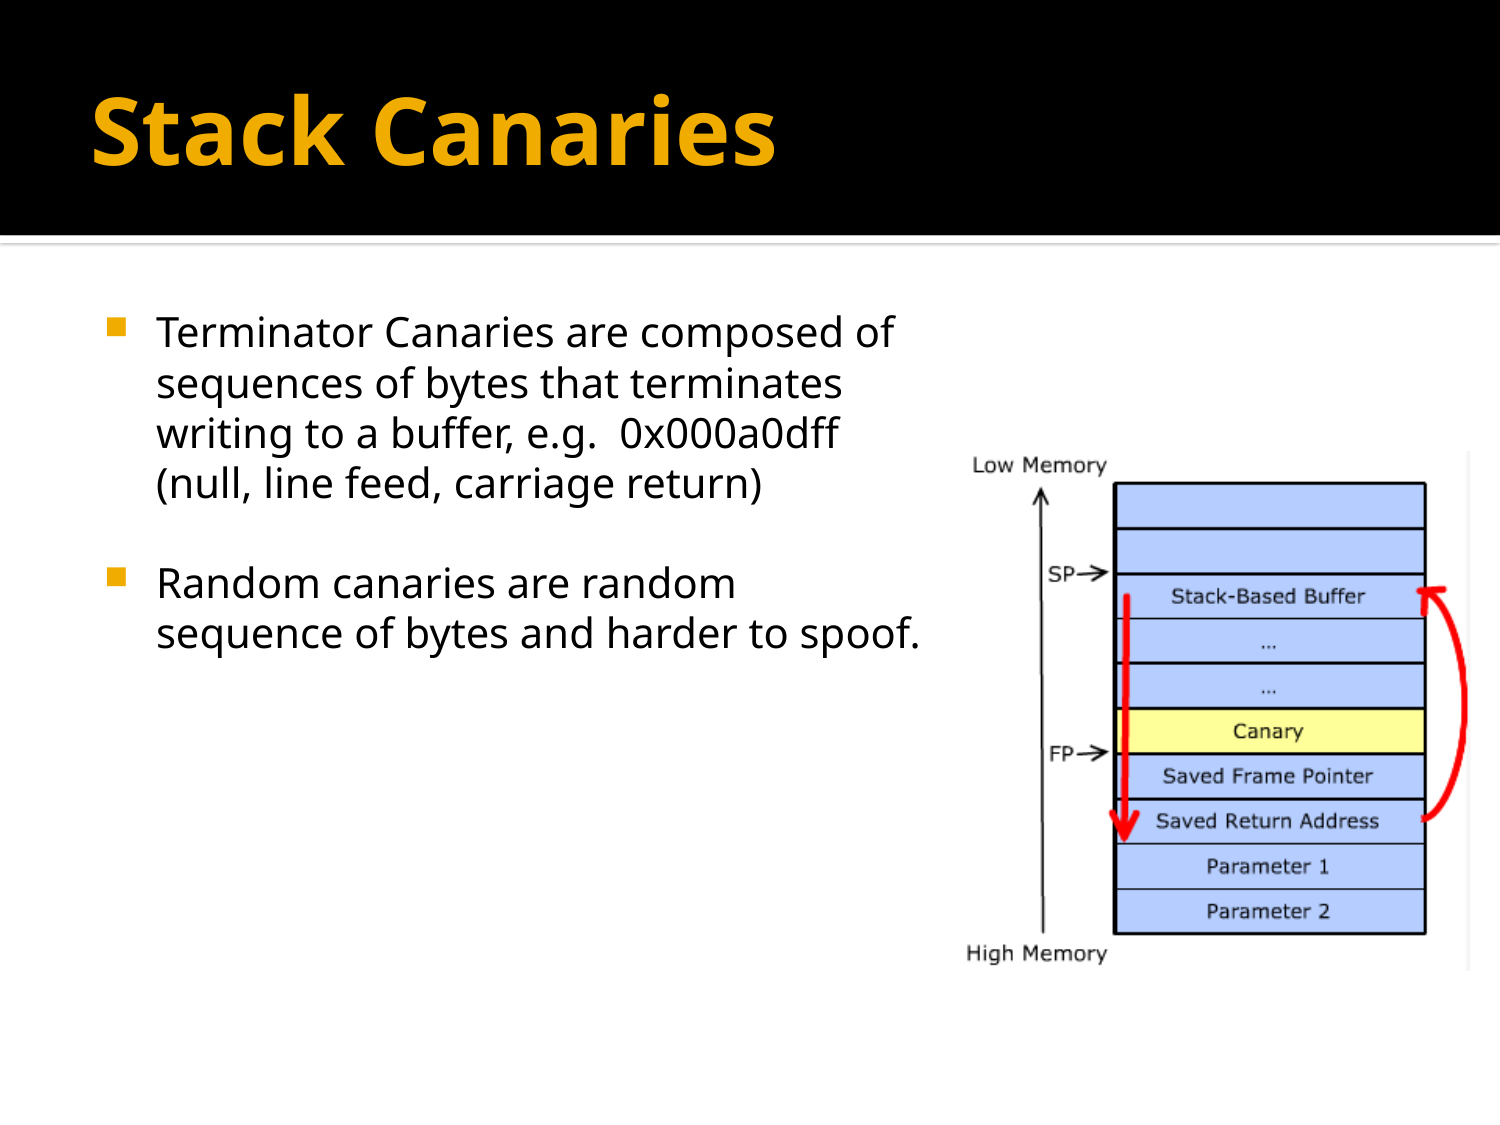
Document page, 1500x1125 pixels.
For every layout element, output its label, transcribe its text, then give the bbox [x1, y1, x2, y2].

list Terminator Canaries are composed of sequences of bytes that terminates writing to a buffer, e.g. 0x000a0dff (null, line feed, carriage return) Random canaries are random sequence of bytes and harder to spoof. [75, 291, 938, 1050]
title Stack Canaries [75, 25, 1425, 231]
picture [962, 451, 1471, 971]
